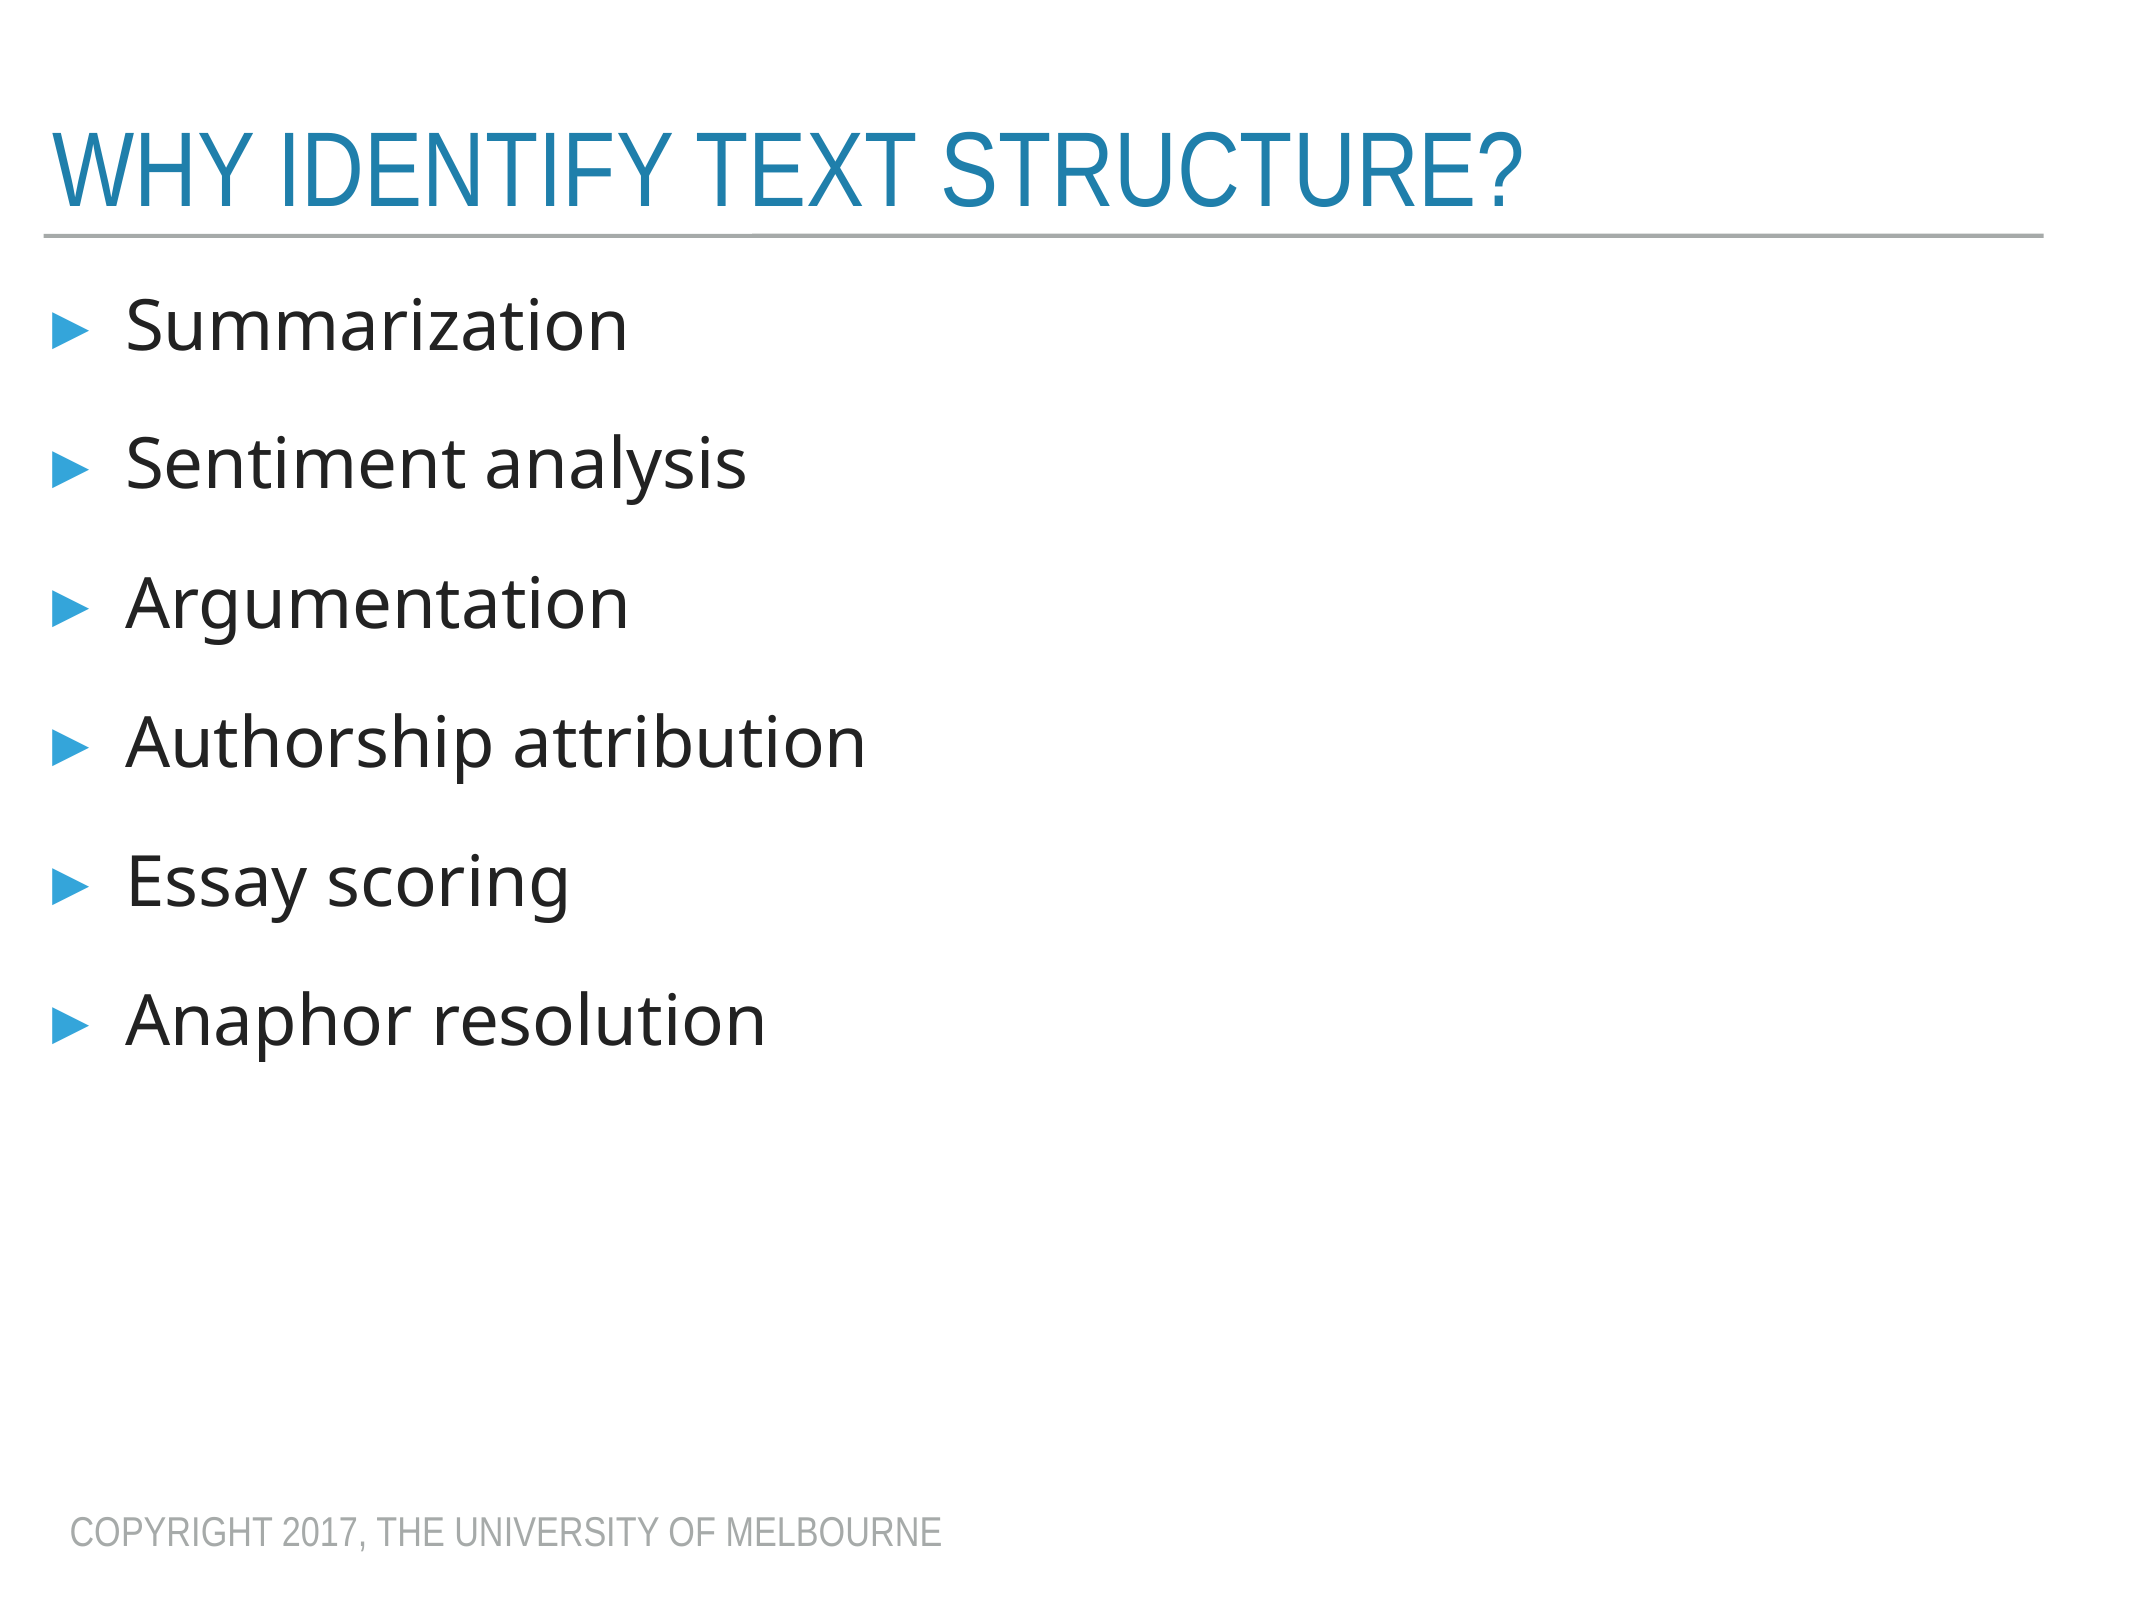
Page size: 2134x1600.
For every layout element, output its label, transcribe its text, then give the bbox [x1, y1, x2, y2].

title Why identify Text structure? [43, 116, 2045, 236]
list Summarization Sentiment analysis Argumentation Authorship attribution Essay scoring Anaphor resolution [43, 270, 2045, 1551]
